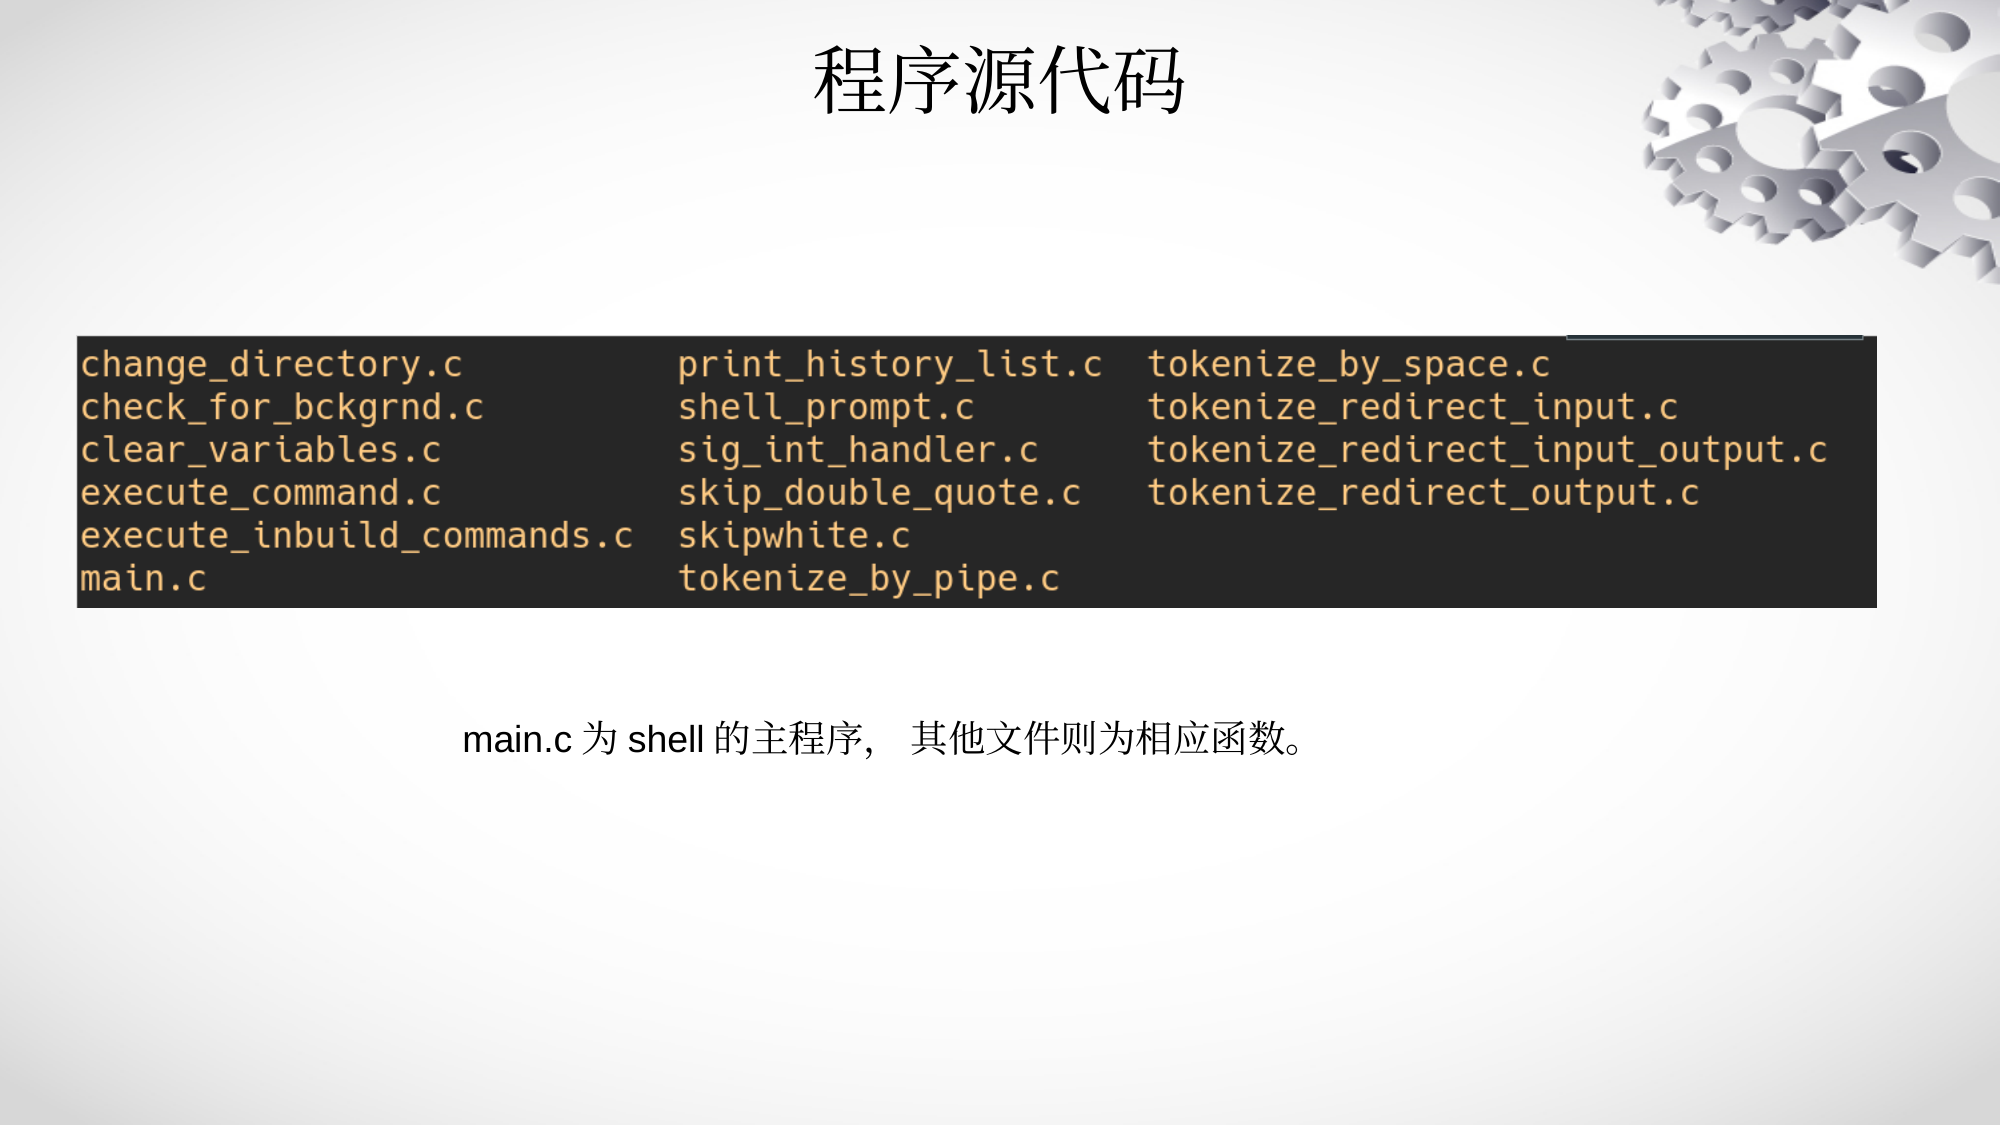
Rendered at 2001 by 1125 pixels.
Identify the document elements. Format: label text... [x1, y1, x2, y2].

text_box main.c为shell的主程序， 其他文件则为相应函数。 [447, 708, 1518, 768]
title 程序源代码 [99, 30, 1901, 127]
picture [0, 0, 2000, 1125]
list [75, 335, 1876, 608]
